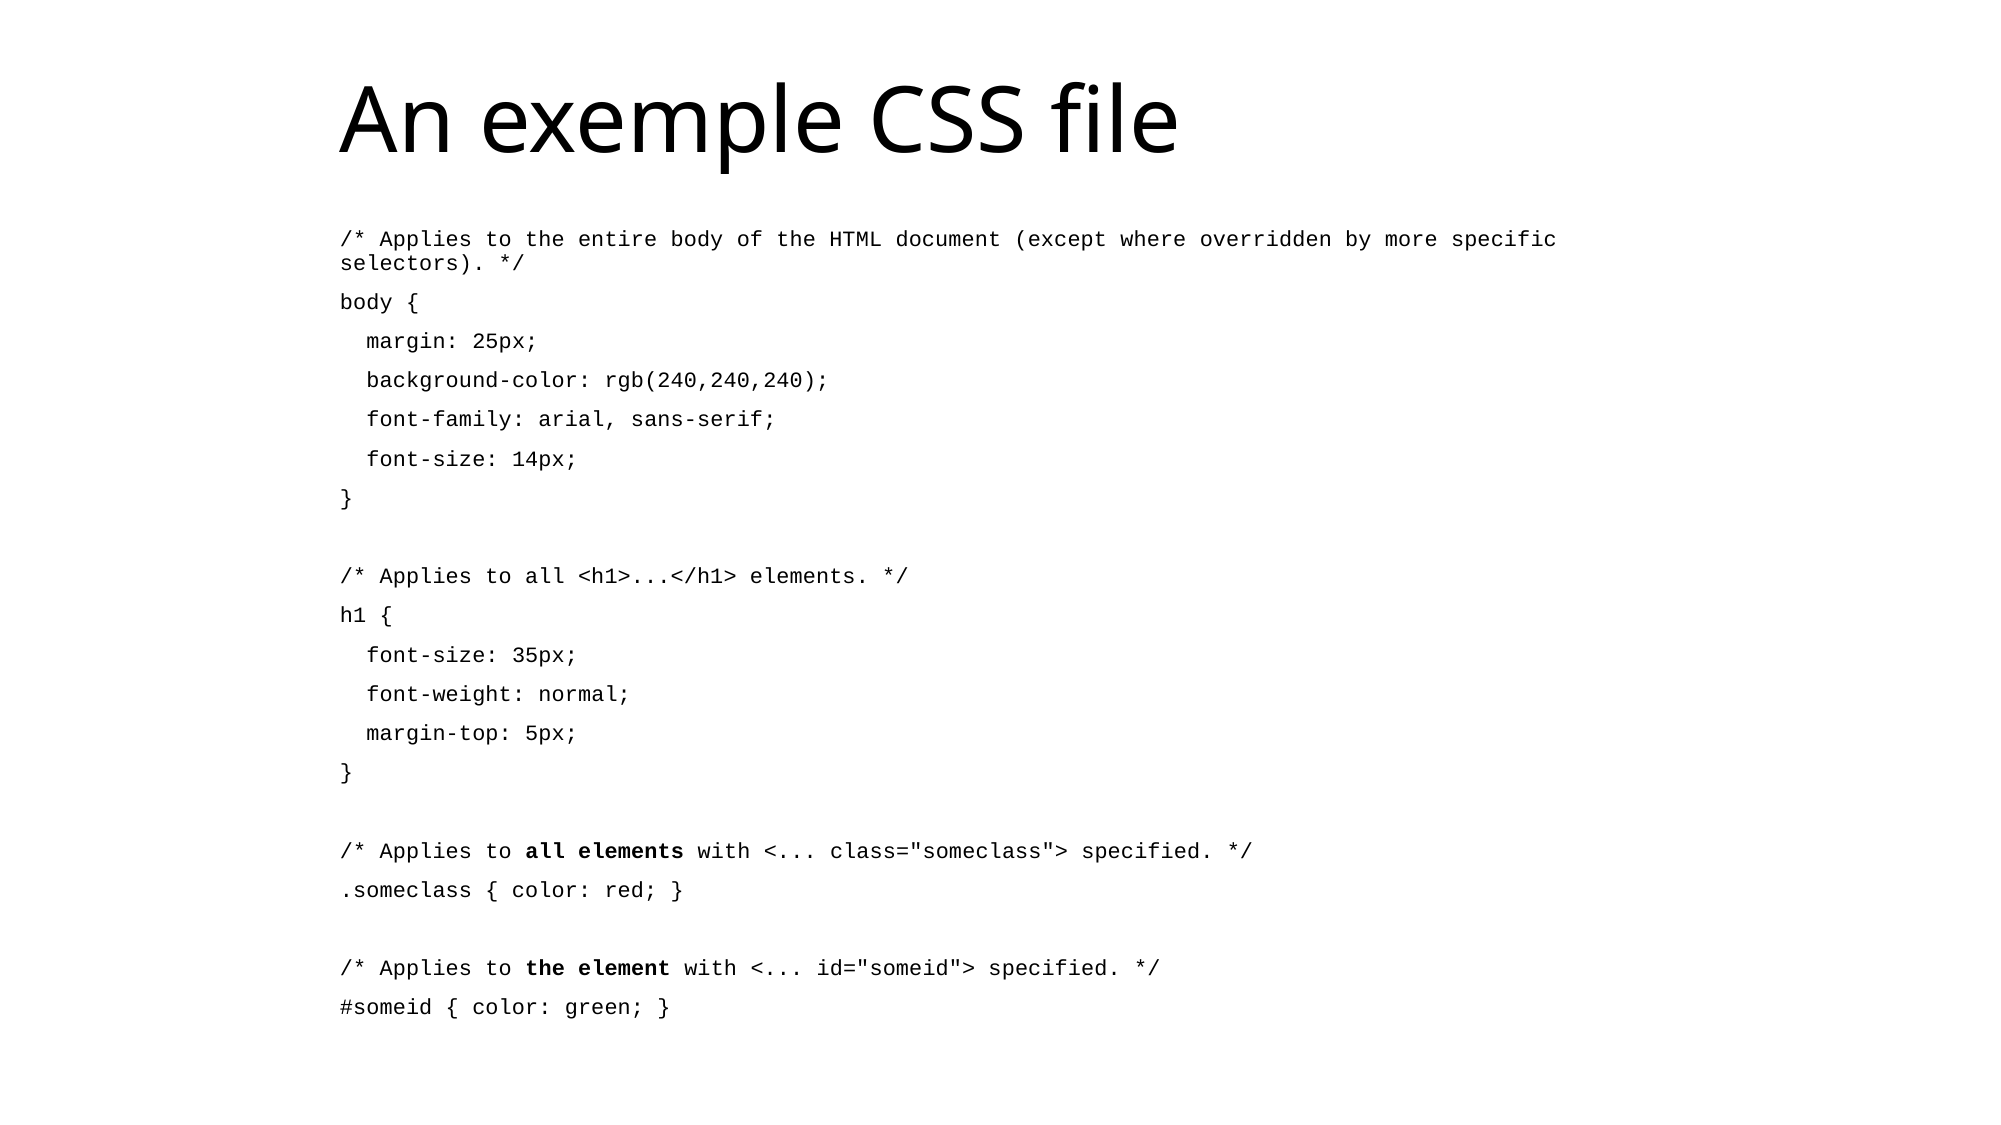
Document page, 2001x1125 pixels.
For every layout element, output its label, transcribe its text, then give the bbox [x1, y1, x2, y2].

list /* Applies to the entire body of the HTML document (except where overridden by more specific selectors). */ body { margin: 25px; background-color: rgb(240,240,240); font-family: arial, sans-serif; font-size: 14px; } /* Applies to all <h1>...</h1> elements. */ h1 { font-size: 35px; font-weight: normal; margin-top: 5px; } /* Applies to all elements with <... class="someclass"> specified. */ .someclass { color: red; } /* Applies to the element with <... id="someid"> specified. */ #someid { color: green; } [324, 219, 1674, 1029]
title An exemple CSS file [324, 60, 1674, 185]
